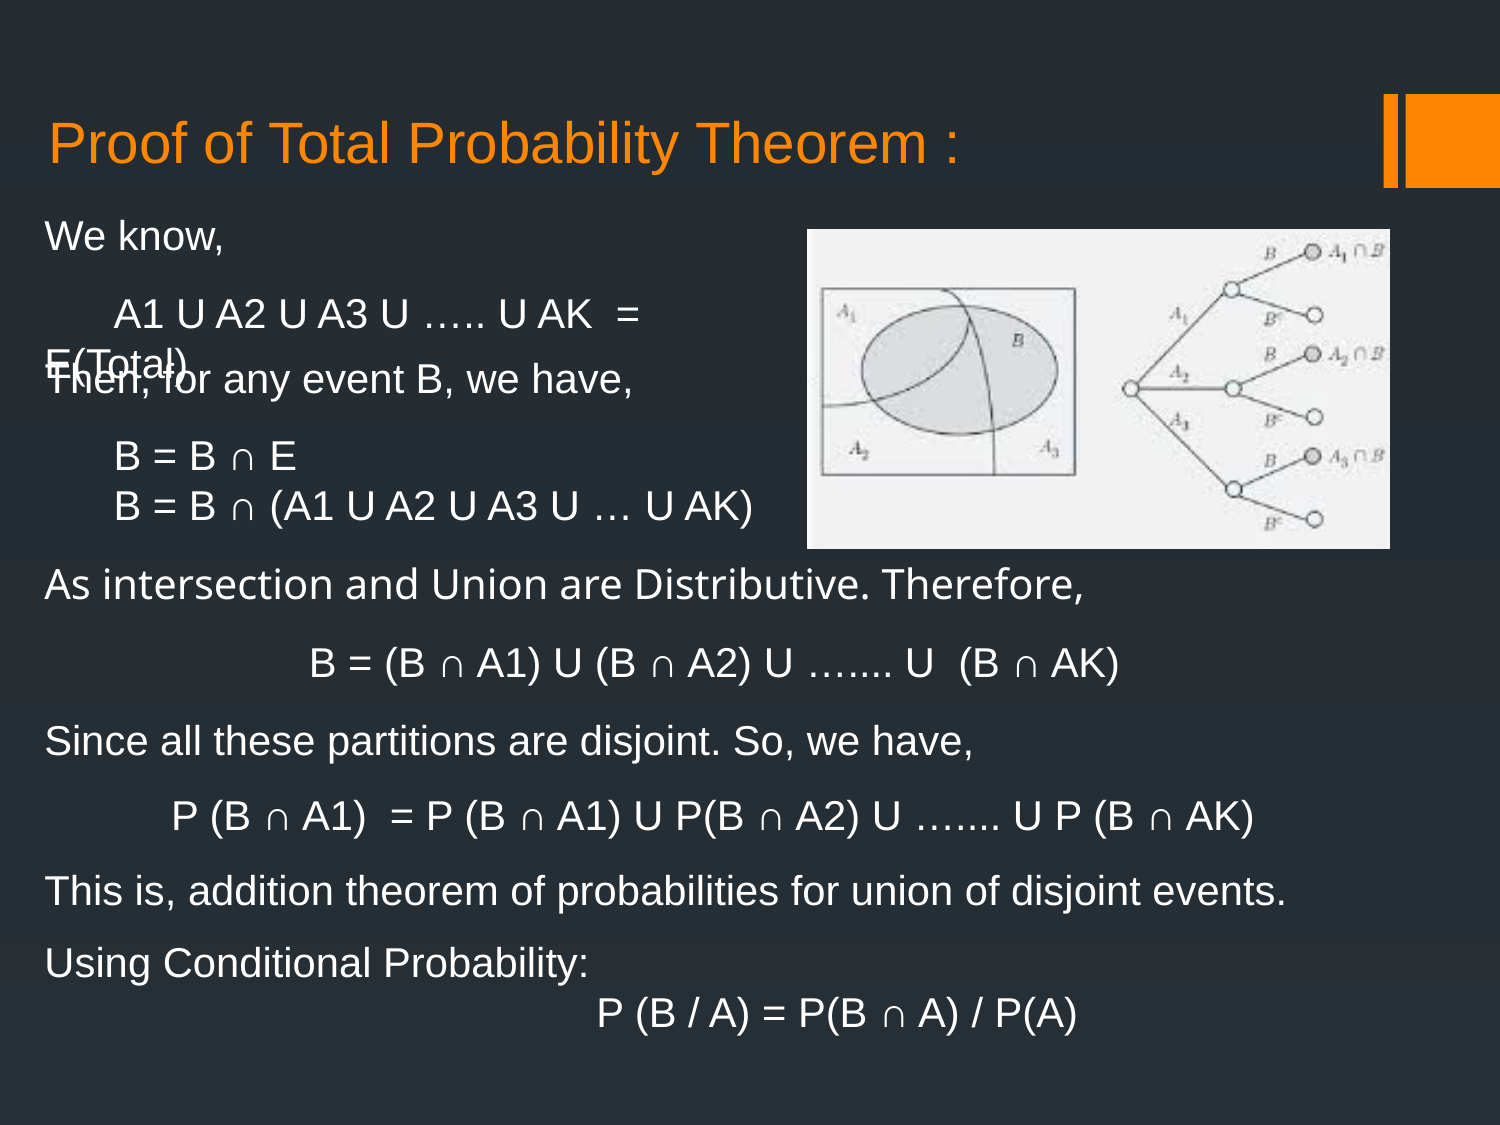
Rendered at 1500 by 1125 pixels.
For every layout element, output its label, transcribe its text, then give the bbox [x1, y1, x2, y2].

text_box We know, A1 U A2 U A3 U ….. U AK = E(Total) [29, 219, 807, 394]
text_box Then, for any event B, we have, B = B ∩ E B = B ∩ (A1 U A2 U A3 U … U AK) [29, 361, 789, 537]
text_box Proof of Total Probability Theorem : [33, 98, 978, 183]
picture [806, 228, 1391, 550]
text_box As intersection and Union are Distributive. Therefore, B = (B ∩ A1) U (B ∩ A2) U ….... U (B ∩ AK) Since all these partitions are disjoint. So, we have, P (B ∩ A1) = P (B ∩ A1) U P(B ∩ A2) U ….... U P (B ∩ AK) This is, addition theorem of probabilities for union of disjoint events. Using Conditional Probability: P (B / A) = P(B ∩ A) / P(A) [29, 568, 1397, 1043]
